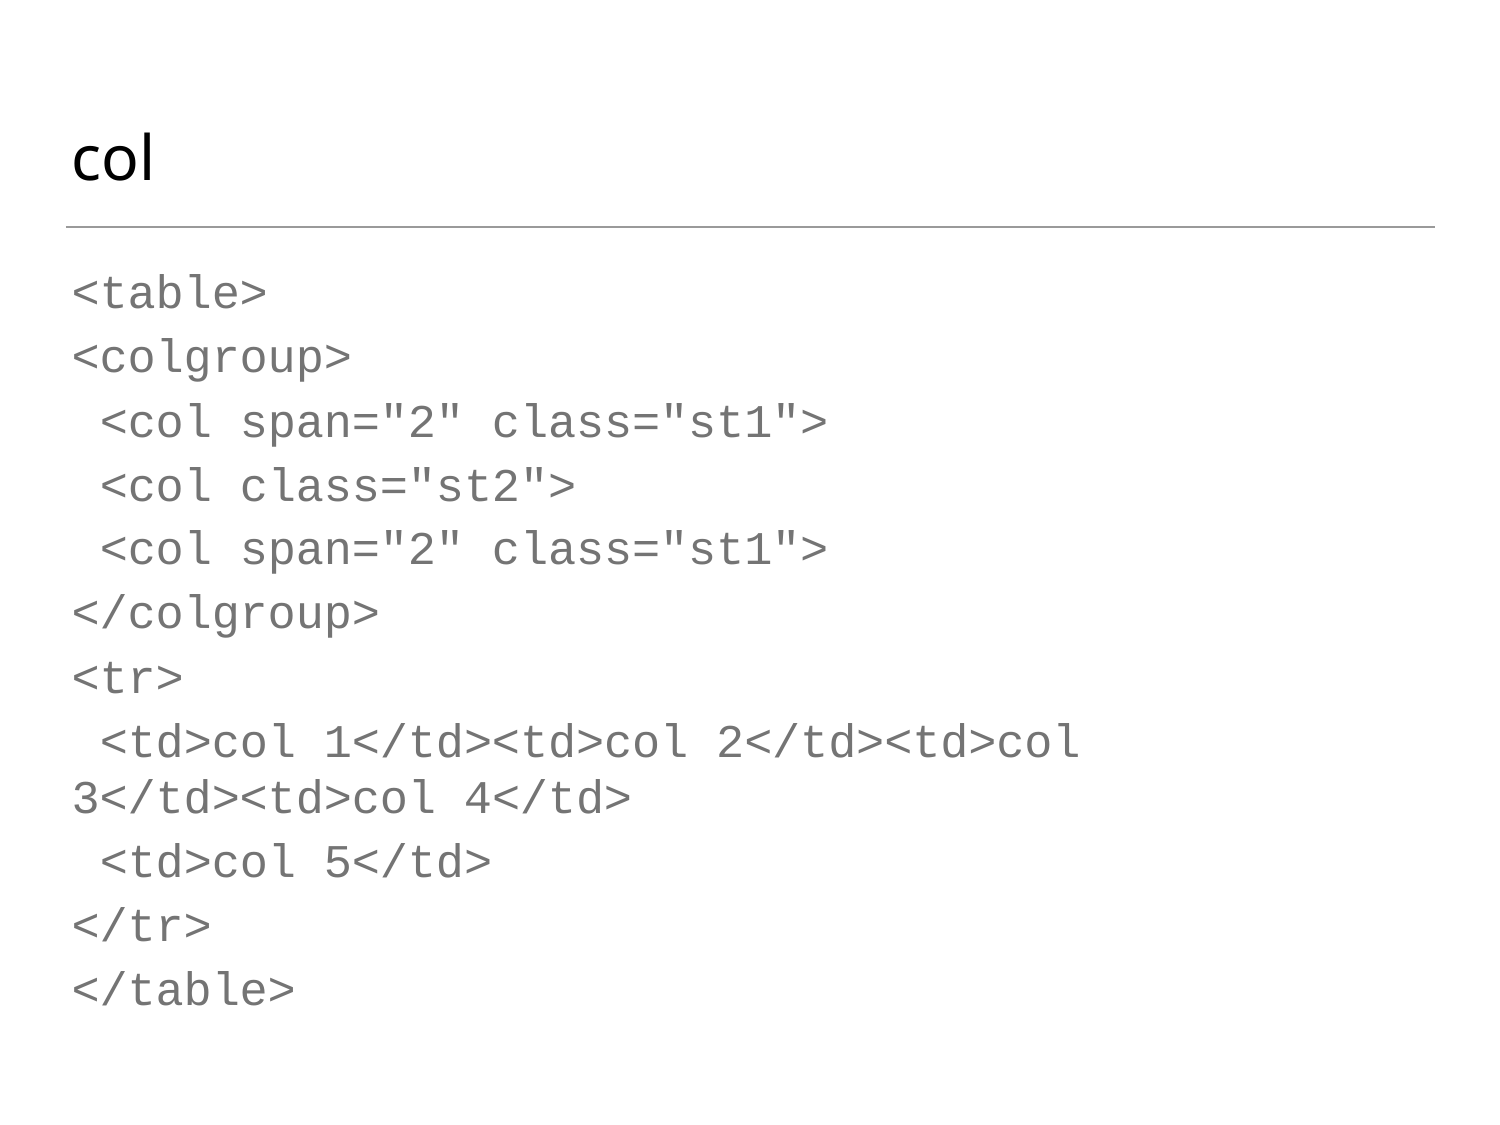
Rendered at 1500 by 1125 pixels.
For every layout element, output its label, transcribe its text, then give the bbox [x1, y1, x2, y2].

title col [65, 37, 1435, 200]
list <table> <colgroup> <col span="2" class="st1"> <col class="st2"> <col span="2" class="st1"> </colgroup> <tr> <td>col 1</td><td>col 2</td><td>col 3</td><td>col 4</td> <td>col 5</td> </tr> </table> [65, 255, 1435, 1026]
